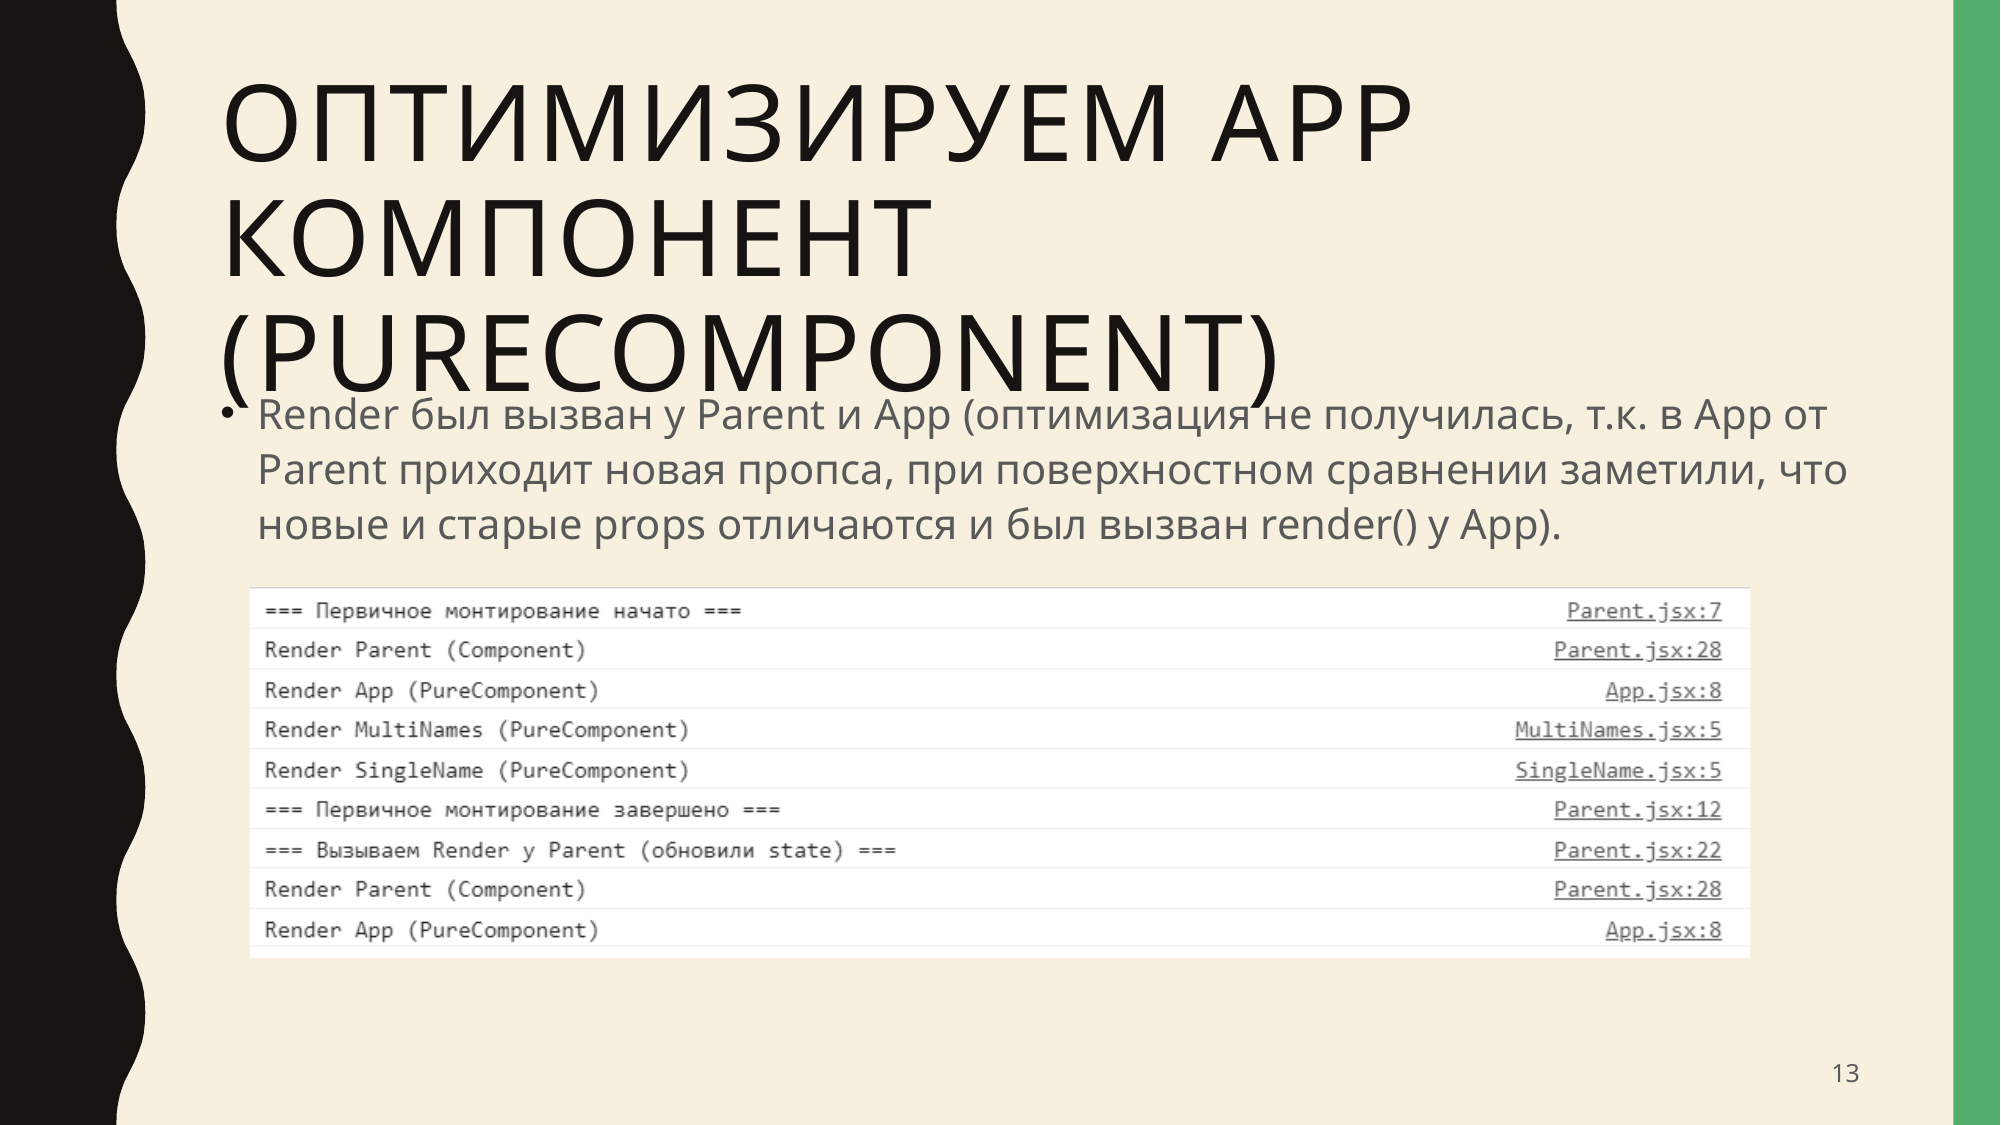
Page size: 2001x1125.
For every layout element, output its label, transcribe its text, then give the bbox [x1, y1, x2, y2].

list Render был вызван у Parent и App (оптимизация не получилась, т.к. в App от Parent приходит новая пропса, при поверхностном сравнении заметили, что новые и старые props отличаются и был вызван render() у App). [205, 375, 1875, 576]
title Оптимизируем App компонент (Purecomponent) [205, 62, 1875, 308]
picture [250, 587, 1750, 958]
slide_number 13 [1412, 1045, 1875, 1103]
